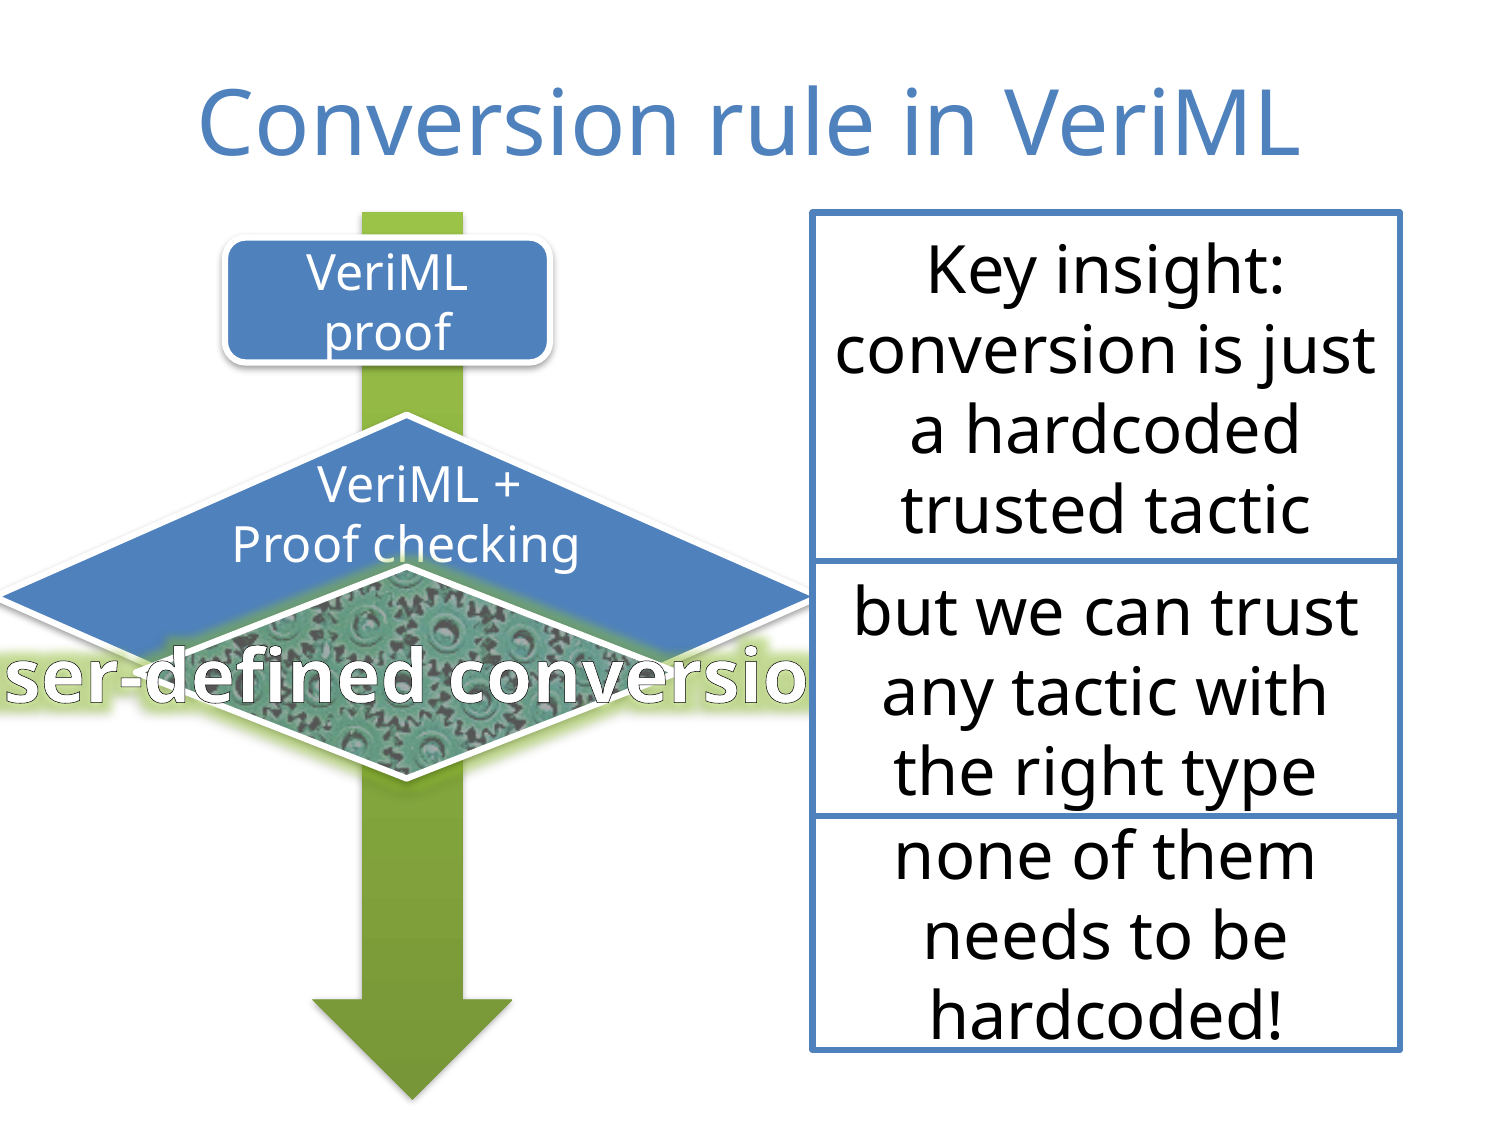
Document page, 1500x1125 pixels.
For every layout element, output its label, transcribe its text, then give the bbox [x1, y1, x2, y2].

text_box none of them needs to be hardcoded! [810, 814, 1402, 1052]
text_box VeriML proof [221, 234, 554, 366]
text_box [362, 374, 463, 434]
title Conversion rule in VeriML [75, 24, 1425, 213]
text_box [362, 212, 463, 233]
text_box Key insight: conversion is just a hardcoded trusted tactic [810, 210, 1402, 559]
text_box user-defined conversion [132, 563, 681, 782]
text_box but we can trust any tactic with the right type [810, 559, 1402, 814]
text_box VeriML + Proof checking [0, 411, 810, 659]
text_box [312, 781, 513, 1100]
